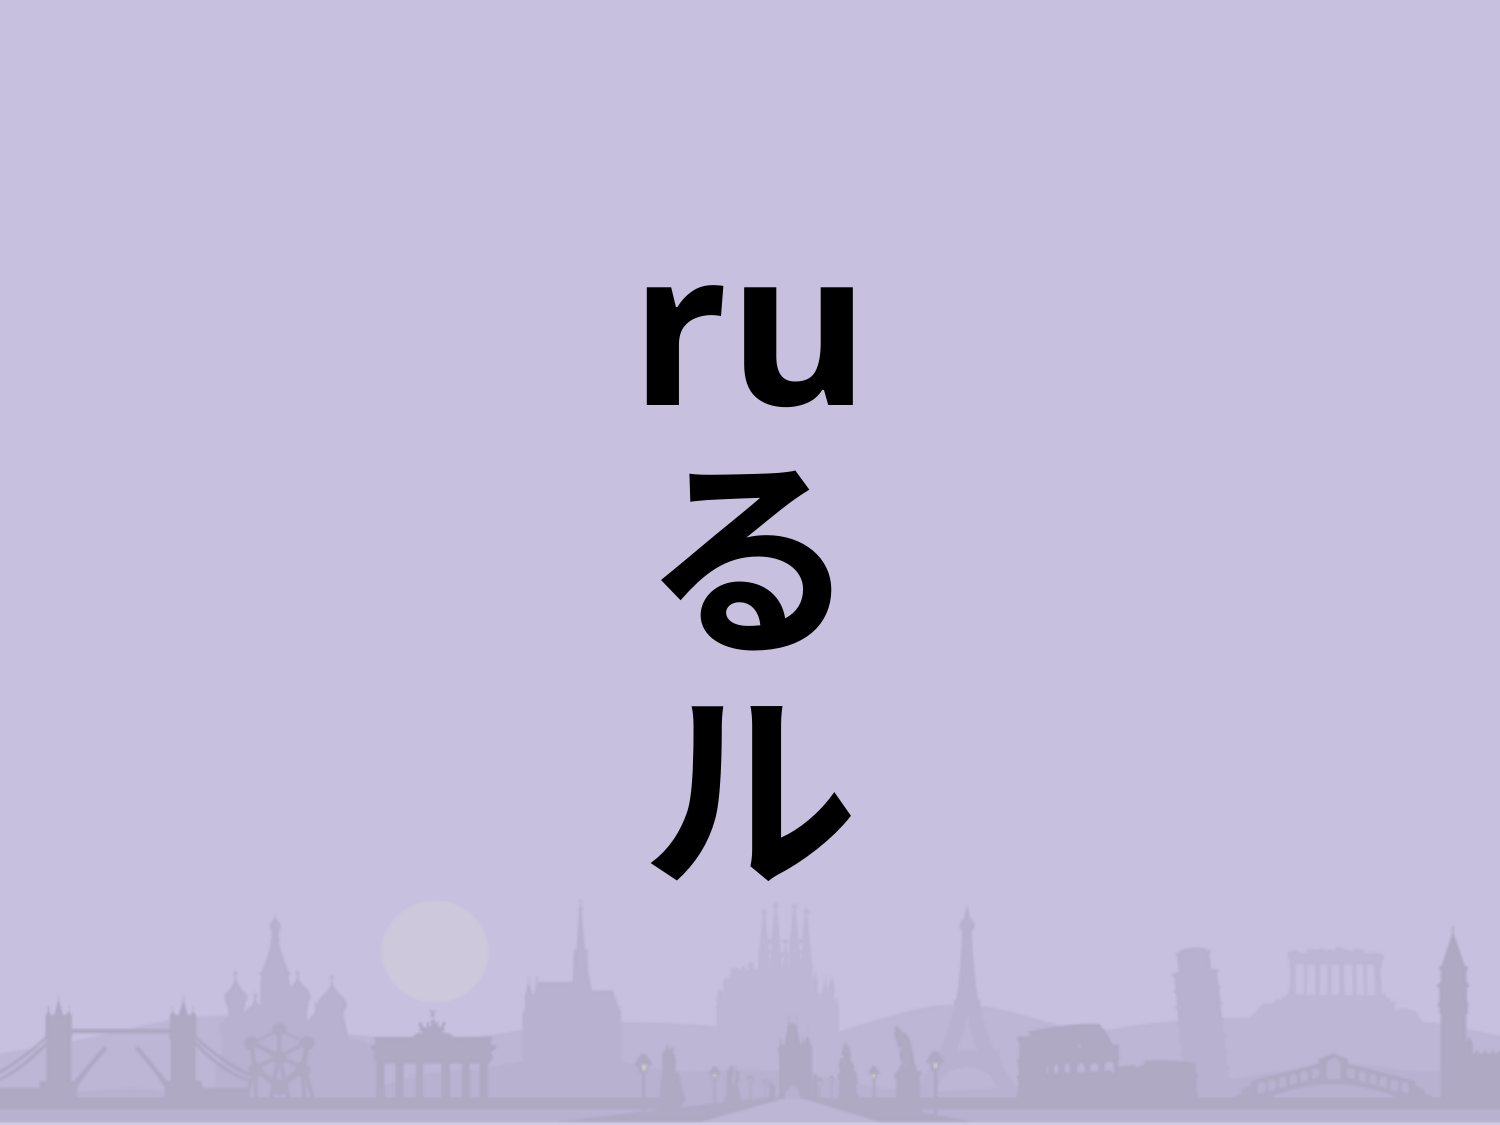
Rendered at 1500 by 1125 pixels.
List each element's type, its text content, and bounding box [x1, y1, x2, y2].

picture [0, 0, 1500, 1125]
title ru る ル [243, 174, 1257, 963]
